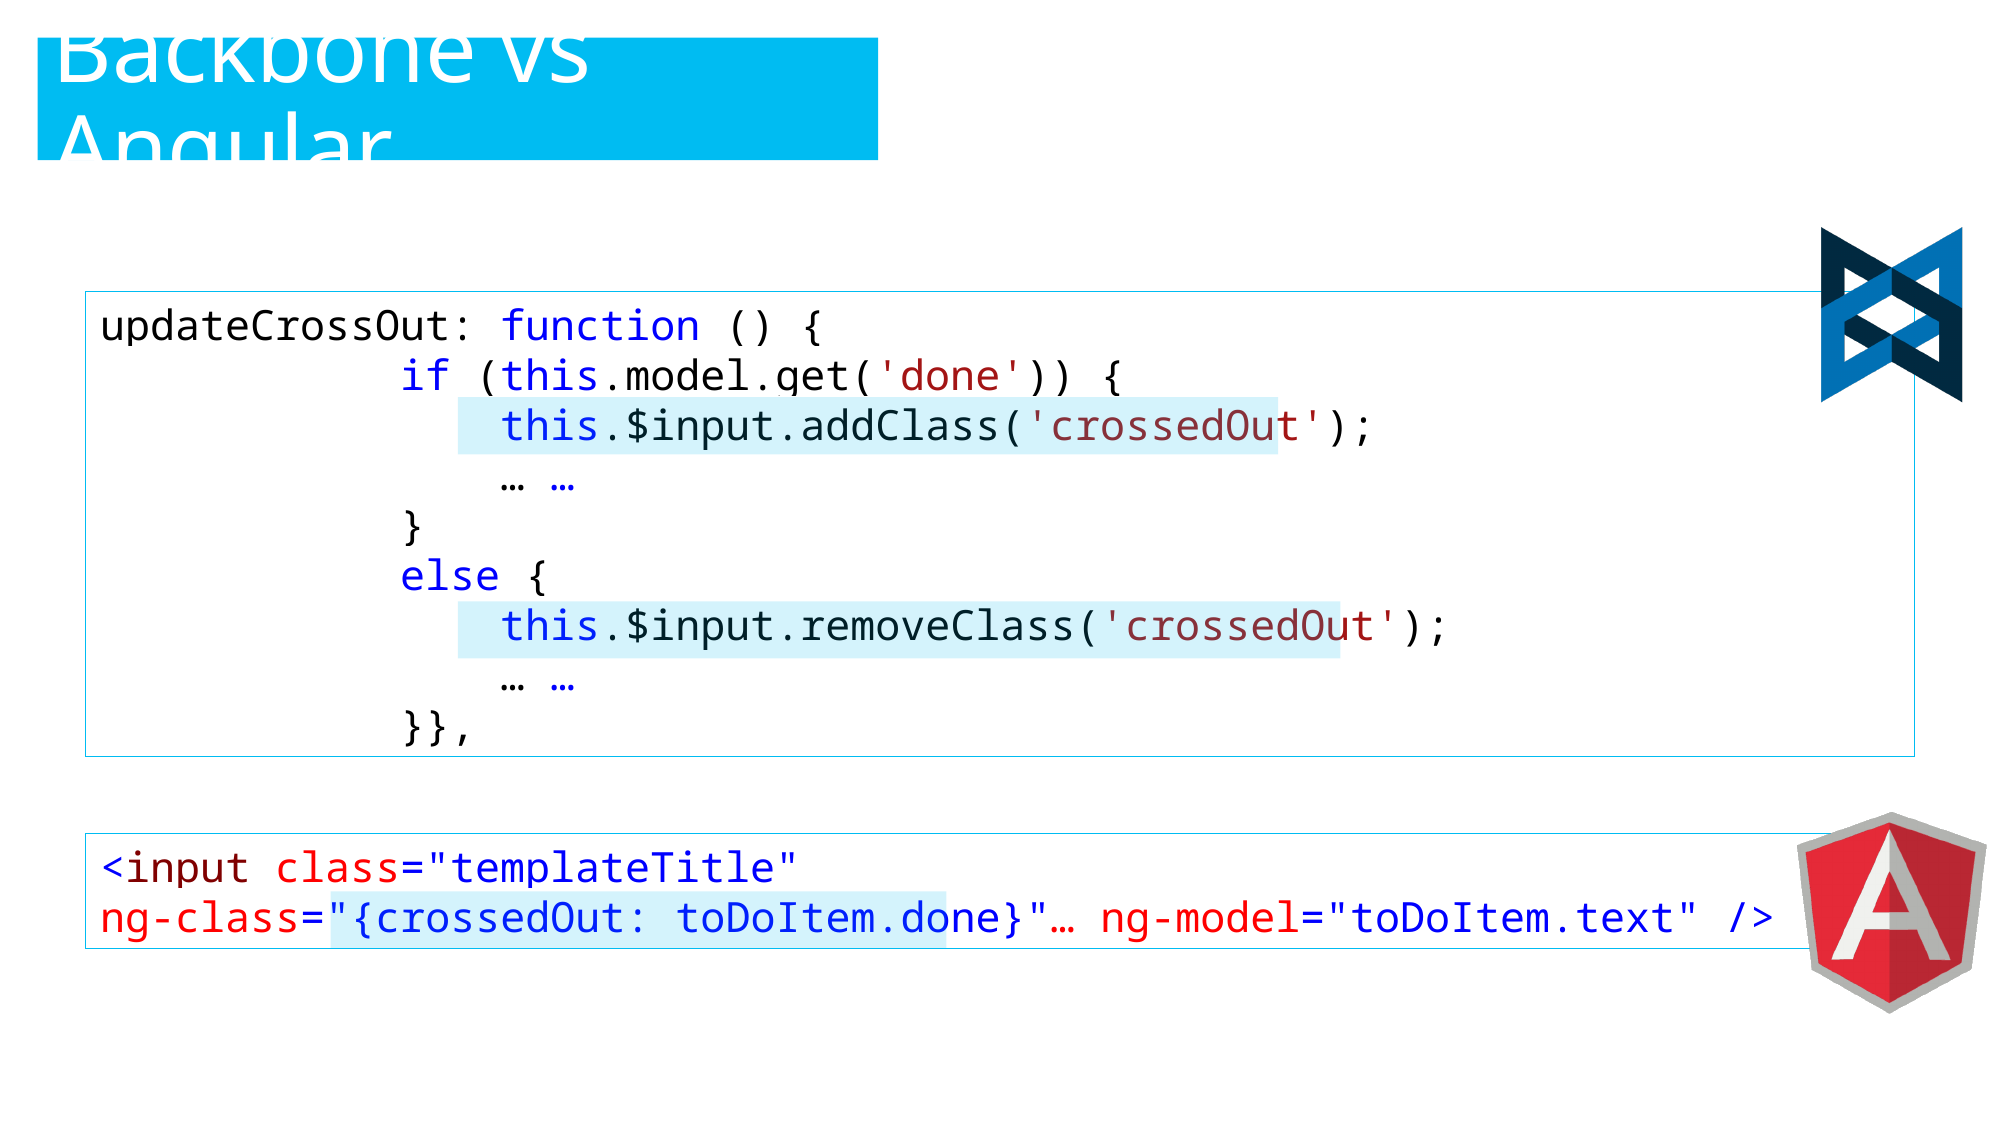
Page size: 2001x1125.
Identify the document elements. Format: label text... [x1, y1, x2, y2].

text_box [457, 600, 1342, 659]
text_box updateCrossOut: function () { if (this.model.get('done')) { this.$input.addClass('crossedOut'); … … } else { this.$input.removeClass('crossedOut'); … … }}, [85, 291, 1915, 757]
title Backbone vs Angular [37, 37, 879, 161]
text_box <input class="templateTitle" ng-class="{crossedOut: toDoItem.done}"… ng-model="toDoItem.text" /> [85, 833, 1790, 949]
picture [1790, 808, 1992, 1017]
picture [1791, 214, 1992, 415]
text_box [330, 890, 947, 950]
text_box [457, 396, 1279, 455]
